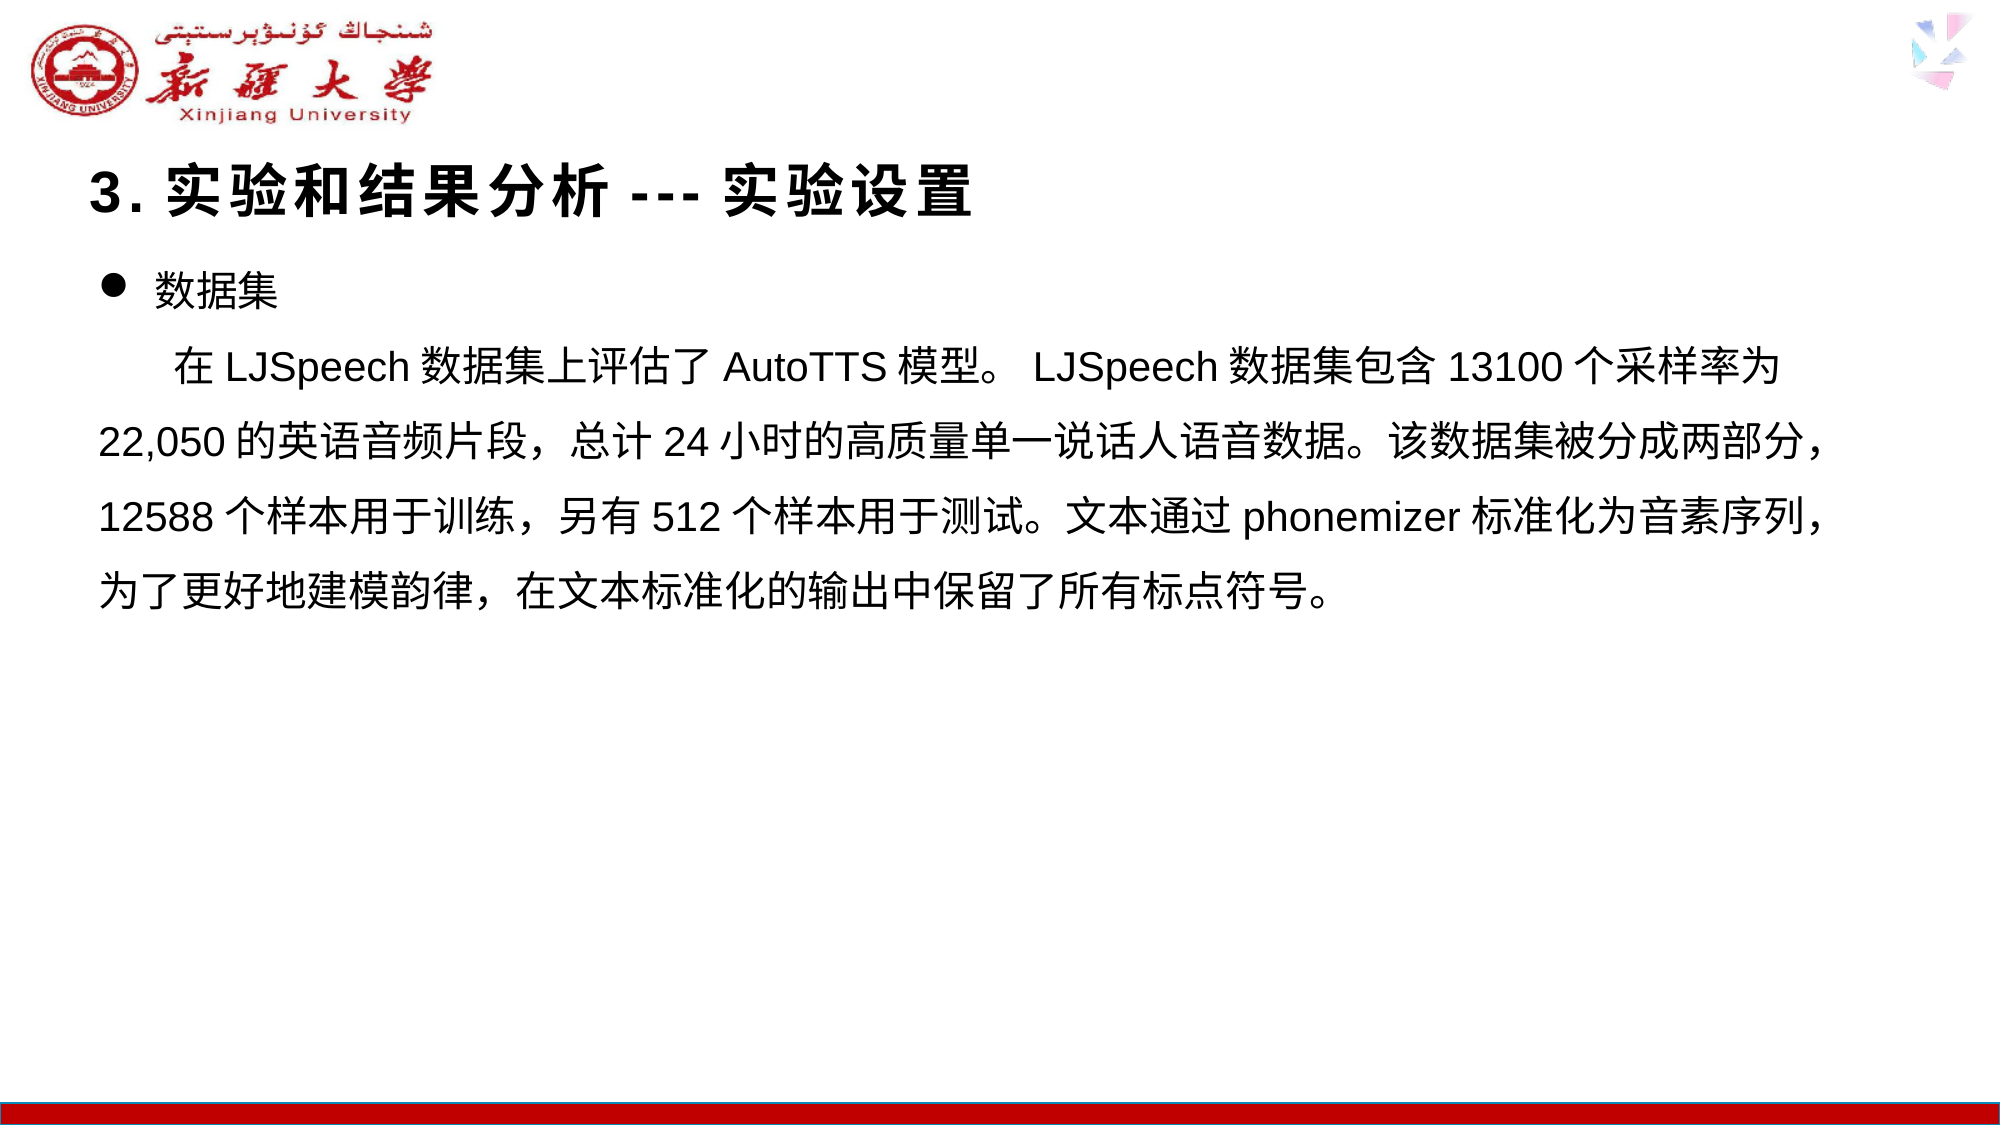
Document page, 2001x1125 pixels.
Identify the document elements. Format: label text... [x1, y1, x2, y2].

picture [0, 0, 482, 143]
picture [1881, 0, 2000, 101]
text_box 数据集 在LJSpeech数据集上评估了AutoTTS模型。LJSpeech数据集包含13100个采样率为22,050的英语音频片段，总计24小时的高质量单一说话人语音数据。该数据集被分成两部分，12588个样本用于训练，另有512个样本用于测试。文本通过phonemizer标准化为音素序列，为了更好地建模韵律，在文本标准化的输出中保留了所有标点符号。 [83, 232, 1853, 620]
text_box [0, 1102, 2000, 1125]
text_box 3.实验和结果分析---实验设置 [74, 130, 1875, 247]
